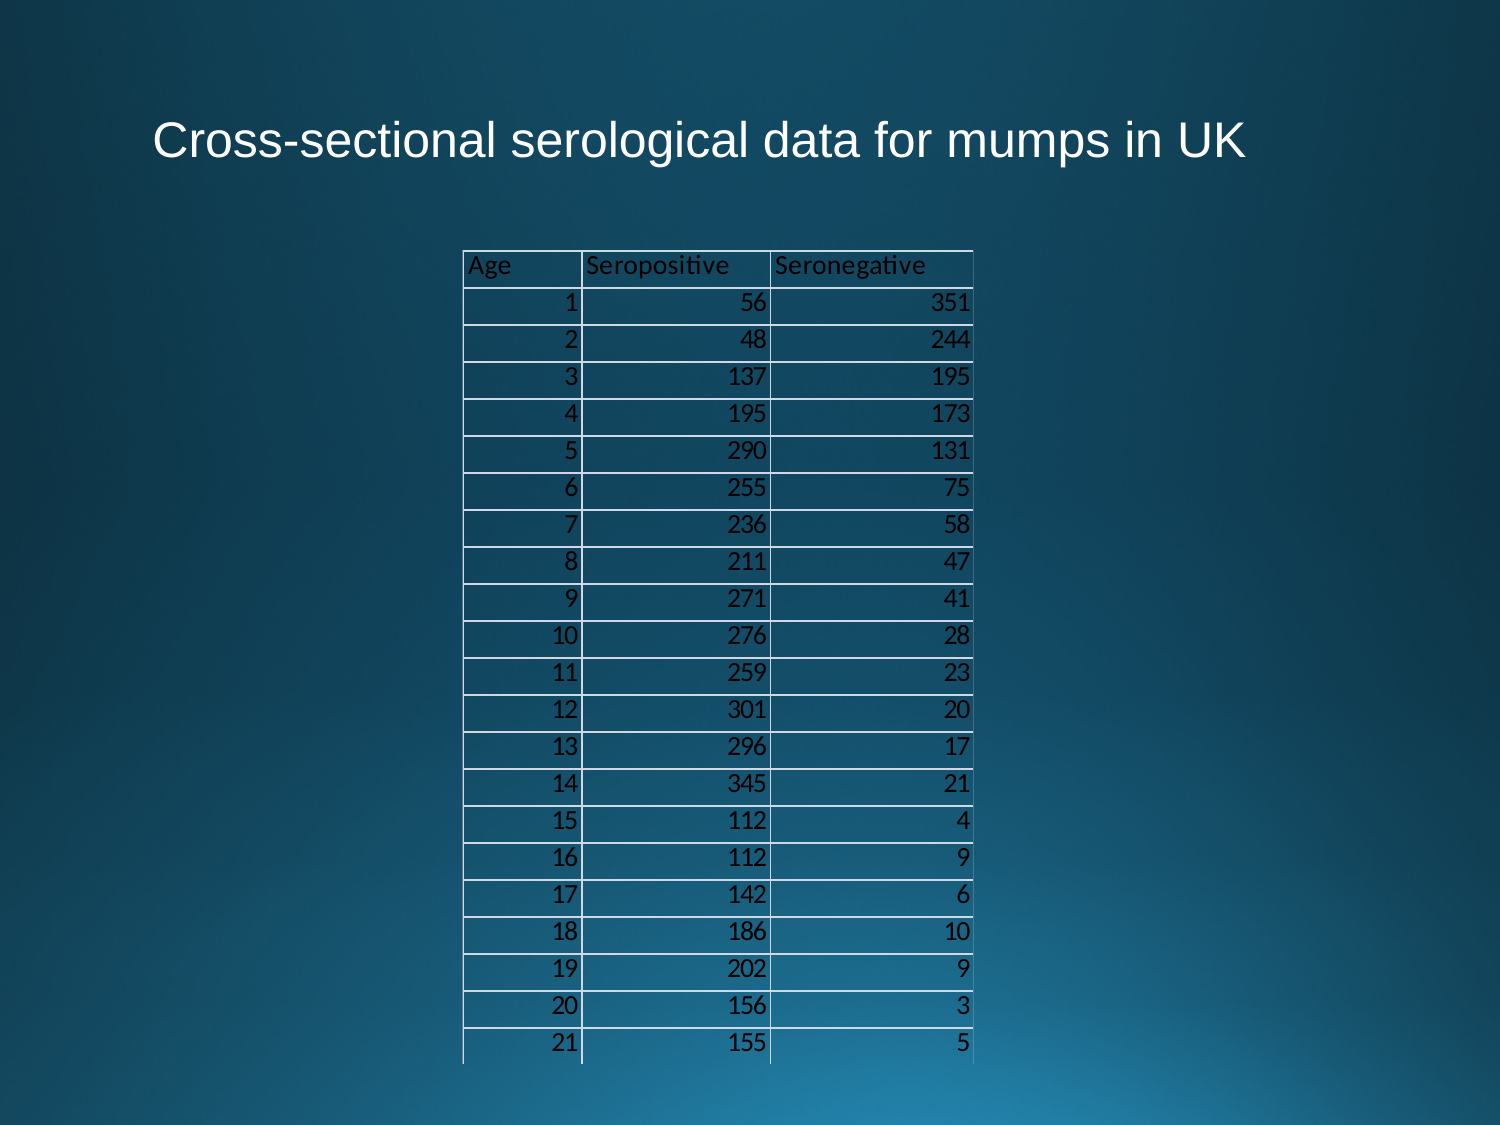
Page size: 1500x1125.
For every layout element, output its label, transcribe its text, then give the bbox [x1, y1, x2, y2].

title Cross-sectional serological data for mumps in UK [137, 32, 1432, 250]
picture [0, 0, 1500, 1125]
